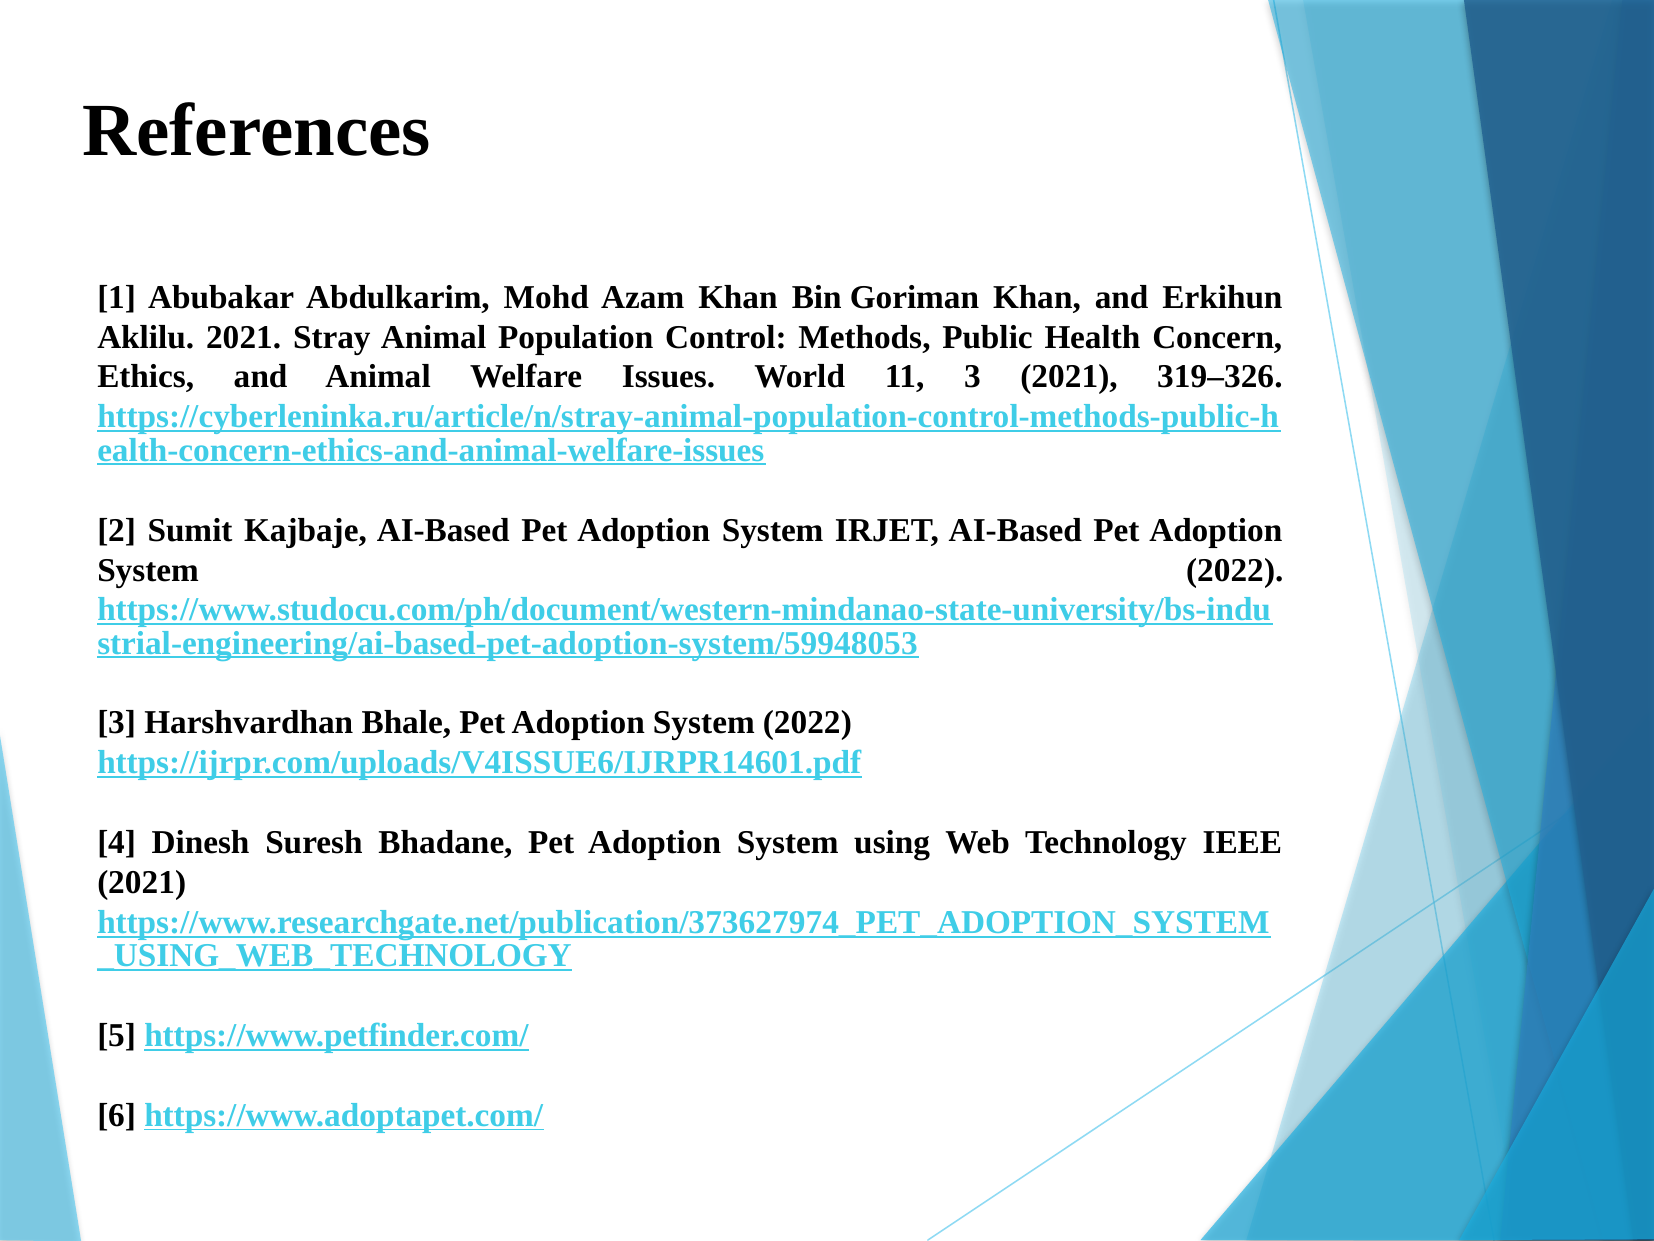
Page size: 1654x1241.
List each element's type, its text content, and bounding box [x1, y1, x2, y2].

text_box [82, 256, 1571, 1195]
text_box References [82, 0, 1571, 256]
text_box [1] Abubakar Abdulkarim, Mohd Azam Khan Bin Goriman Khan, and Erkihun Aklilu. 2021. Stray Animal Population Control: Methods, Public Health Concern, Ethics, and Animal Welfare Issues. World 11, 3 (2021), 319–326. https://cyberleninka.ru/article/n/stray-animal-population-control-methods-public-health-concern-ethics-and-animal-welfare-issues [2] Sumit Kajbaje, AI-Based Pet Adoption System IRJET, AI-Based Pet Adoption System (2022). https://www.studocu.com/ph/document/western-mindanao-state-university/bs-industrial-engineering/ai-based-pet-adoption-system/59948053 [3] Harshvardhan Bhale, Pet Adoption System (2022) https://ijrpr.com/uploads/V4ISSUE6/IJRPR14601.pdf [4] Dinesh Suresh Bhadane, Pet Adoption System using Web Technology IEEE (2021) https://www.researchgate.net/publication/373627974_PET_ADOPTION_SYSTEM_USING_WEB_TECHNOLOGY [5] https://www.petfinder.com/ [6] https://www.adoptapet.com/ [82, 267, 1300, 1121]
